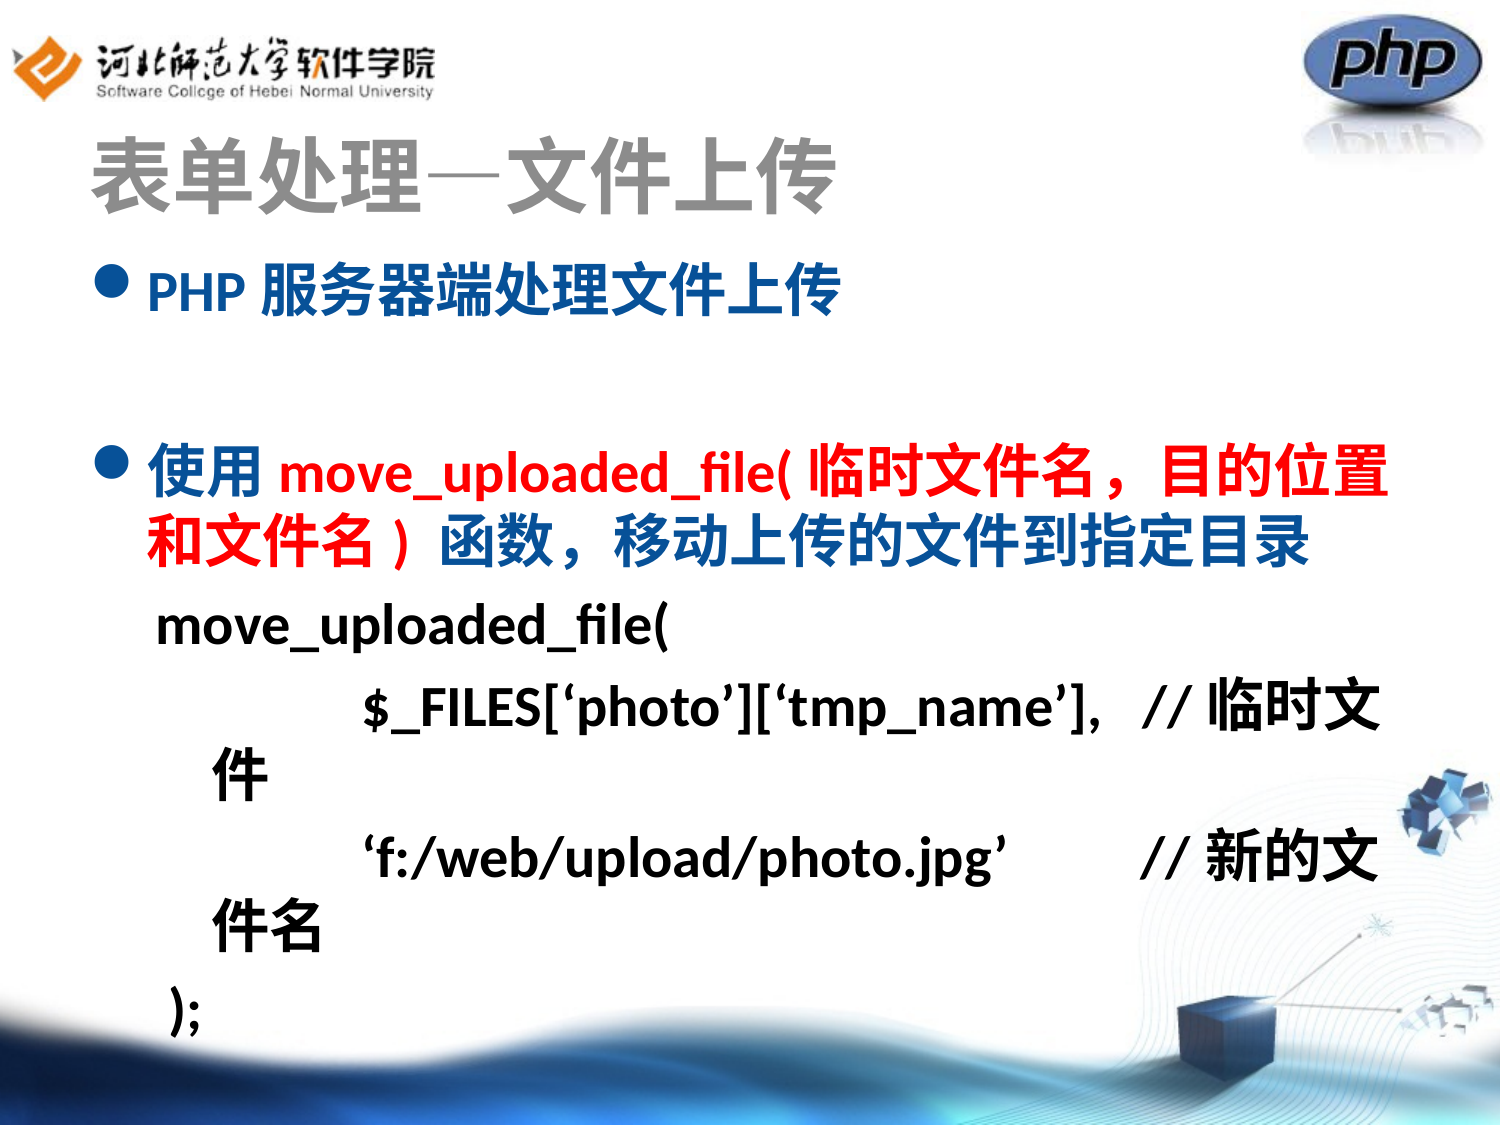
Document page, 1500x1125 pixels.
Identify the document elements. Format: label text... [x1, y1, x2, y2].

title 表单处理—文件上传 [75, 117, 1425, 233]
picture [0, 0, 1500, 1125]
list PHP服务器端处理文件上传 使用move_uploaded_file(临时文件名，目的位置和文件名) 函数，移动上传的文件到指定目录 move_uploaded_file( $_FILES[‘photo’][‘tmp_name’], //临时文件 ‘f:/web/upload/photo.jpg’ //新的文件名 ); [75, 246, 1425, 434]
